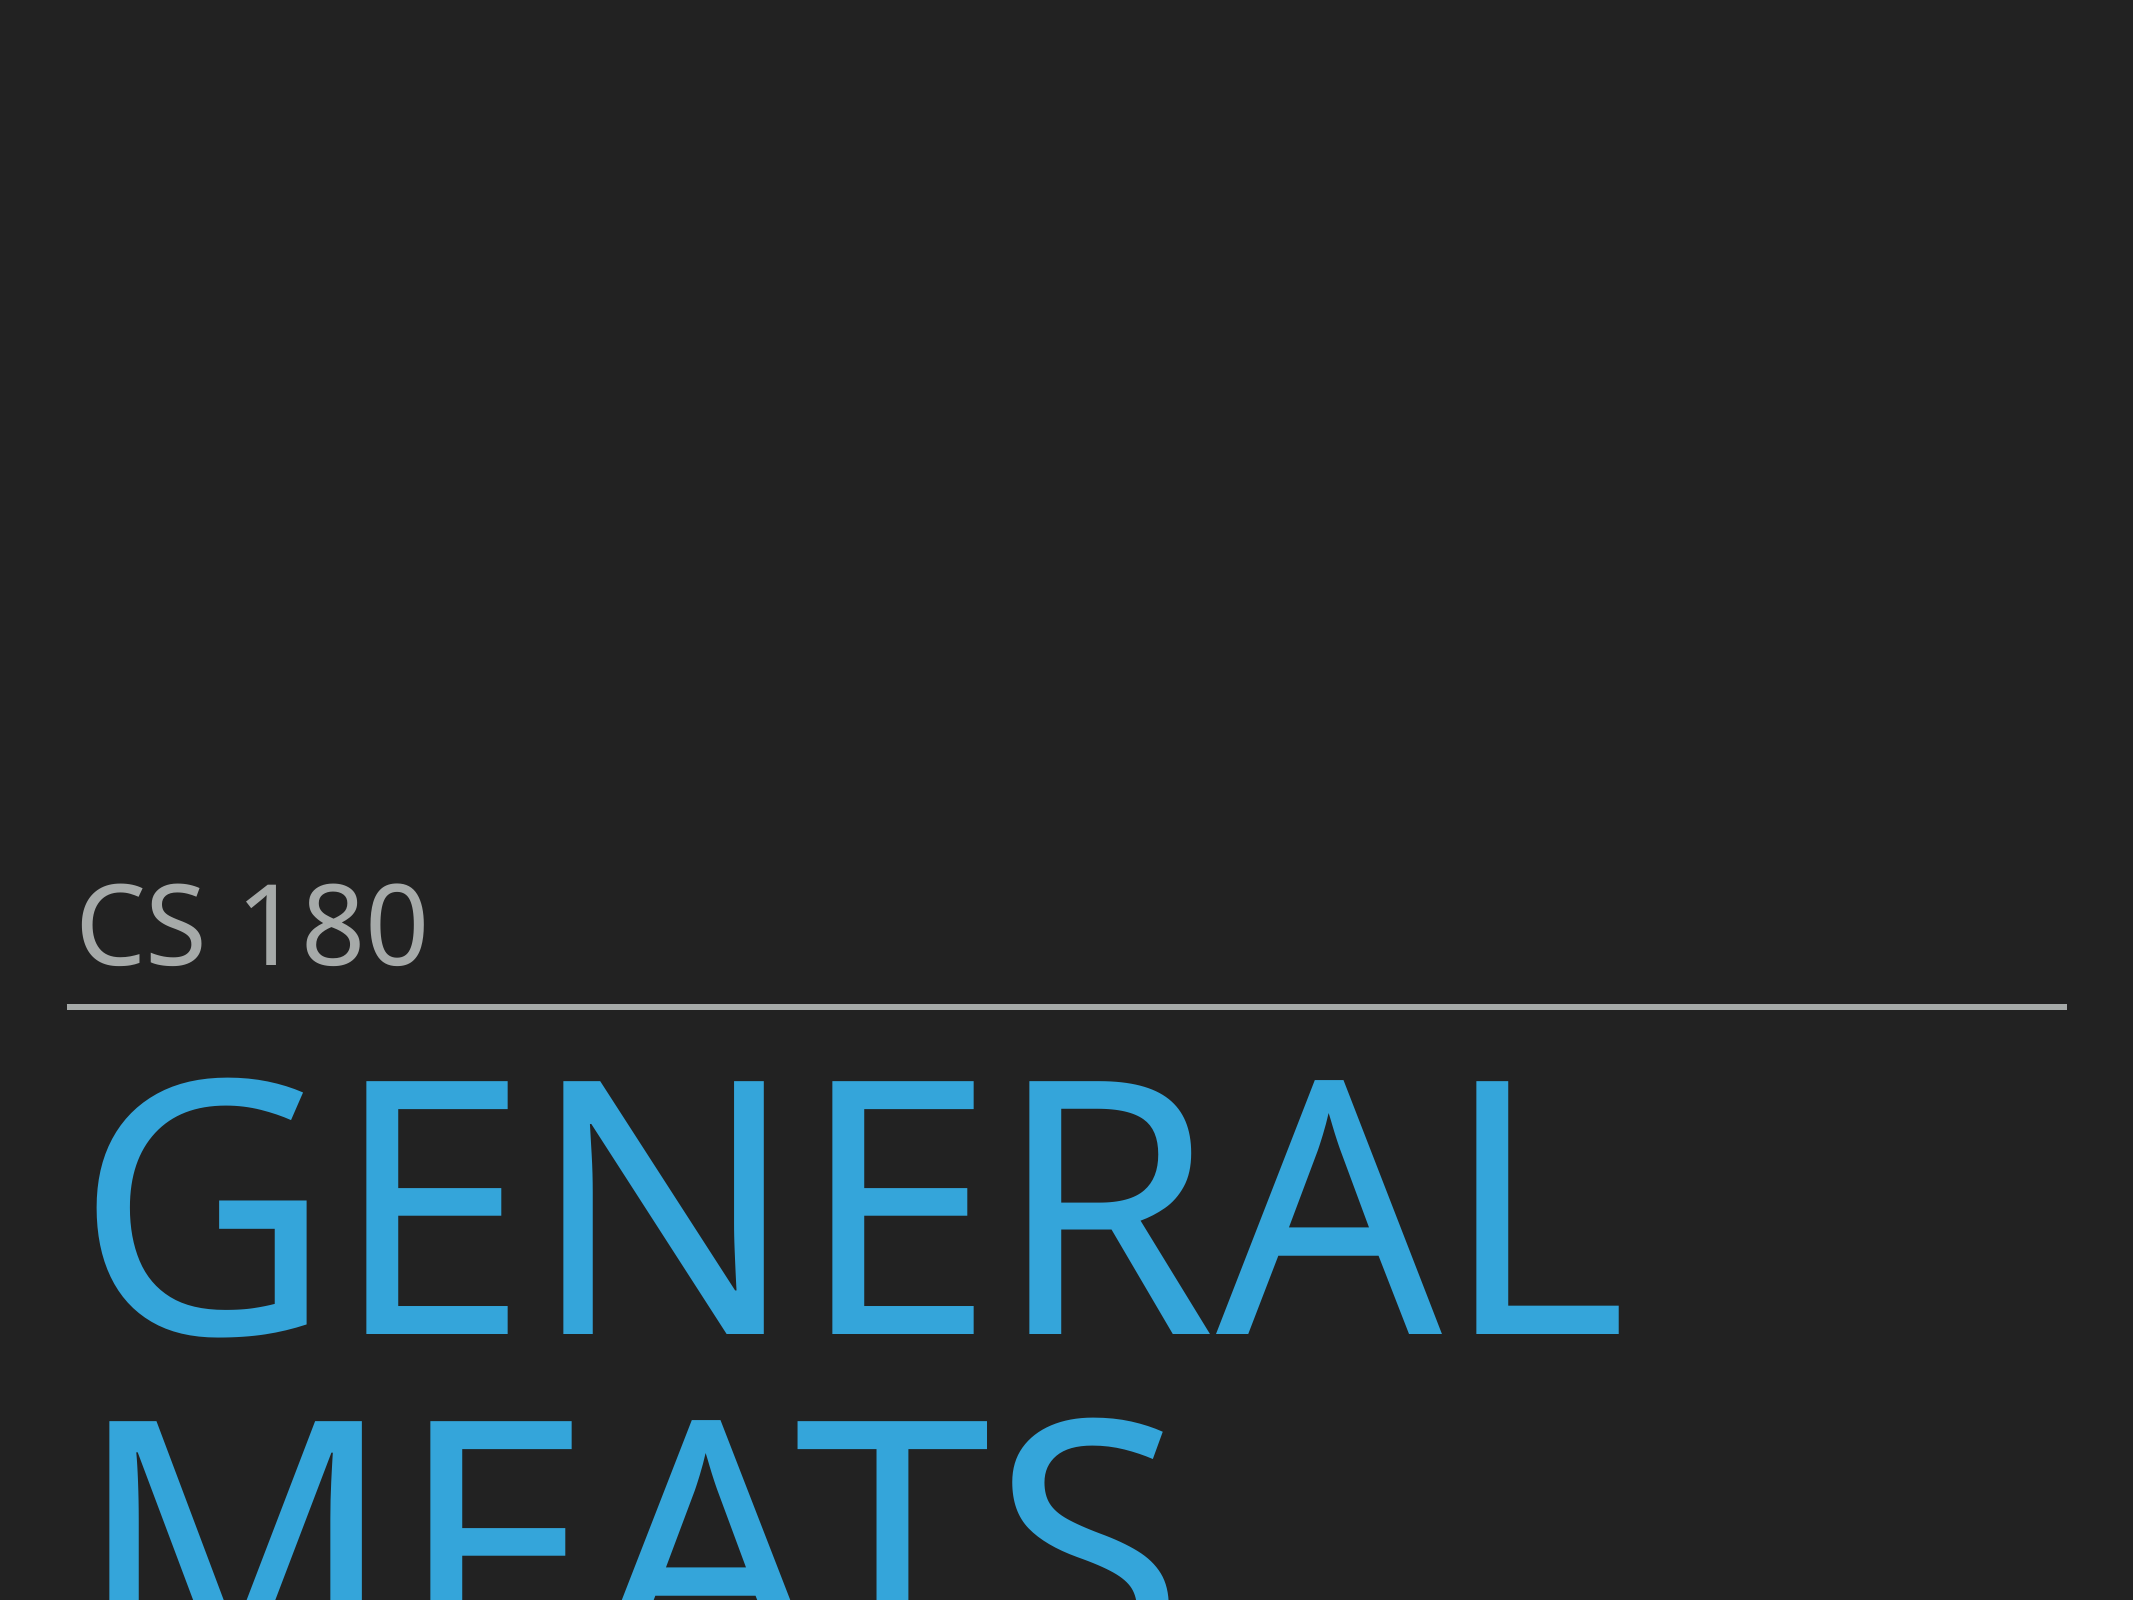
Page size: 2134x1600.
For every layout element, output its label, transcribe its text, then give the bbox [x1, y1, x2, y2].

title General Meats [66, 1053, 2068, 1499]
subtitle CS 180 [66, 699, 2068, 997]
